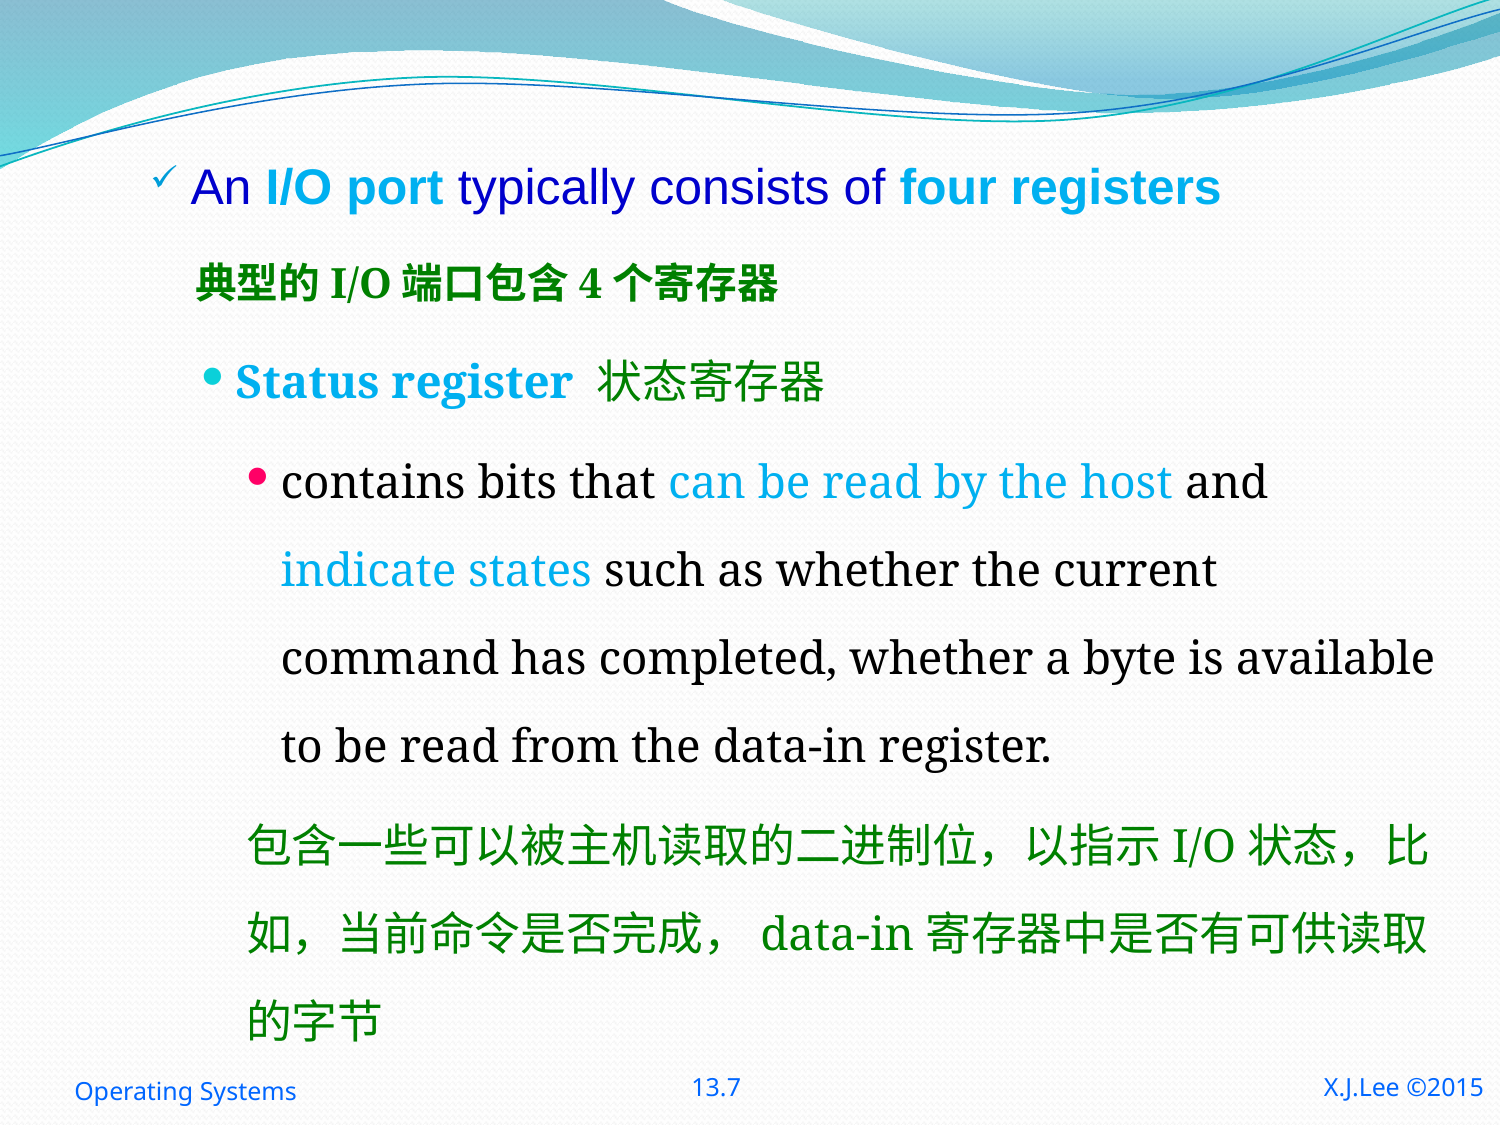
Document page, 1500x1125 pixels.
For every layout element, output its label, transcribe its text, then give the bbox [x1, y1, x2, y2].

footer X.J.Lee ©2015 [1262, 1065, 1485, 1106]
slide_number 13.7 [672, 1058, 761, 1106]
list An I/O port typically consists of four registers 典型的I/O端口包含4个寄存器 Status register 状态寄存器 contains bits that can be read by the host and indicate states such as whether the current command has completed, whether a byte is available to be read from the data-in register. 包含一些可以被主机读取的二进制位，以指示I/O状态，比如，当前命令是否完成，data-in寄存器中是否有可供读取的字节 [25, 111, 1462, 1062]
slide_number Operating Systems [34, 1047, 337, 1106]
